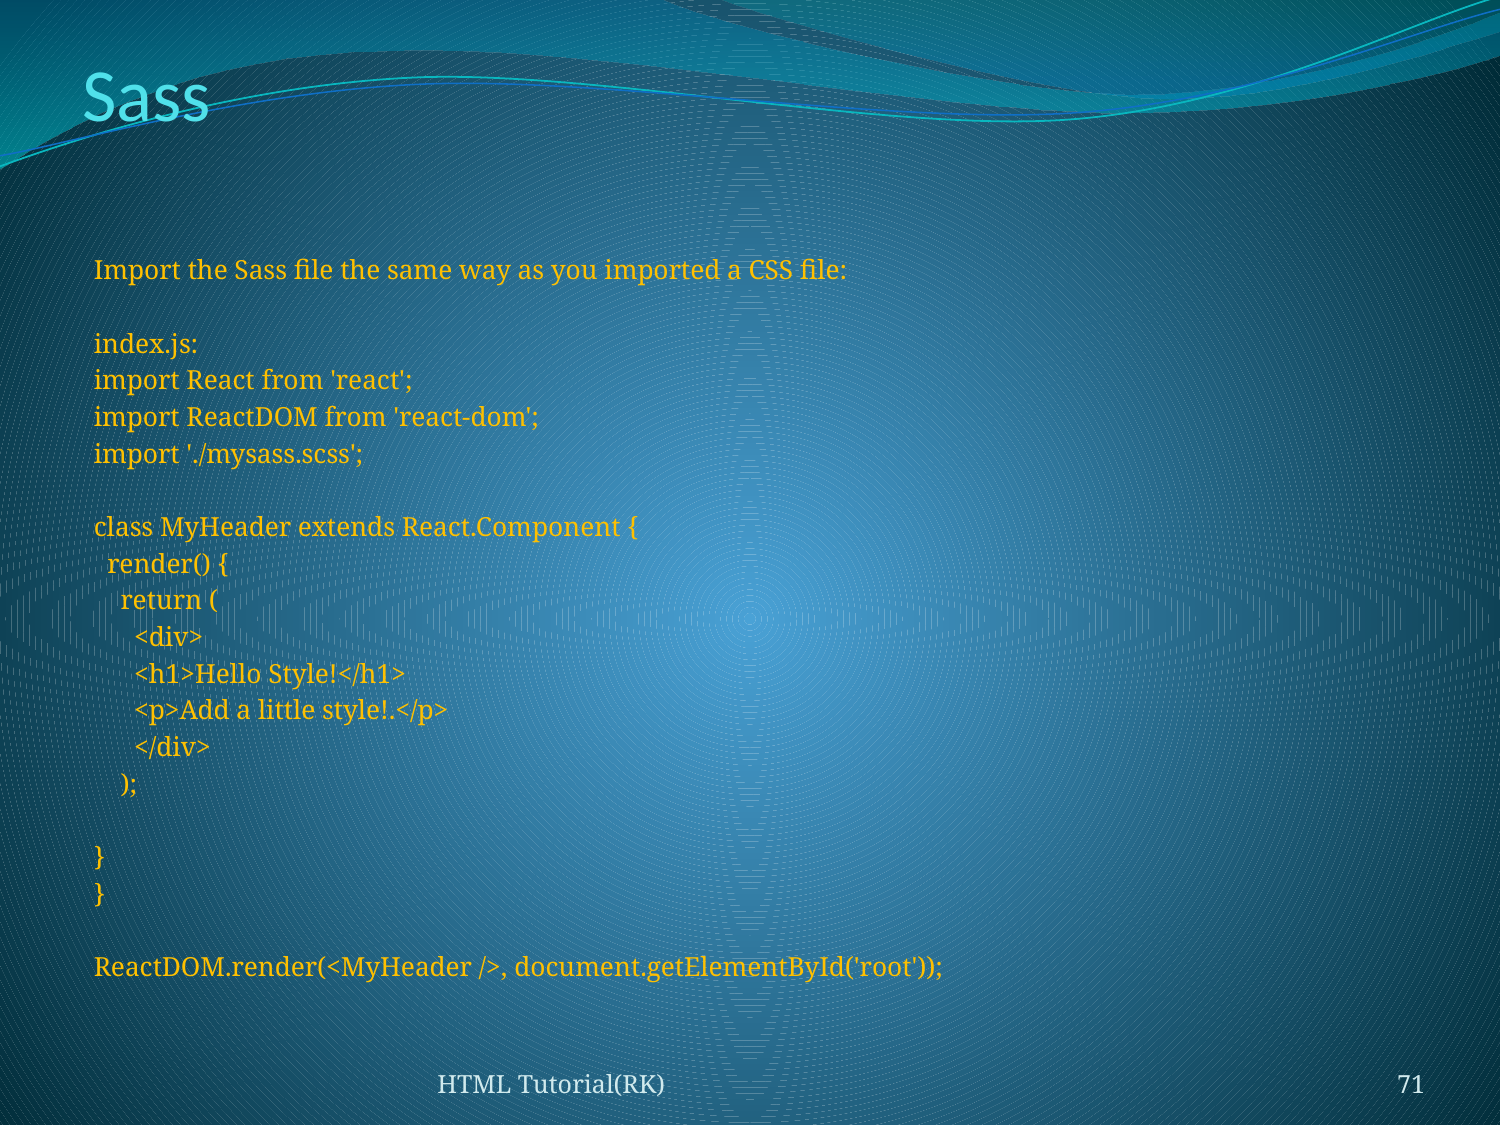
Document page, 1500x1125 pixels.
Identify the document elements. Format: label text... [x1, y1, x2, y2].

title Sass [82, 46, 1370, 211]
subtitle Import the Sass file the same way as you imported a CSS file: index.js: import React from 'react'; import ReactDOM from 'react-dom'; import './mysass.scss'; class MyHeader extends React.Component { render() { return ( <div> <h1>Hello Style!</h1> <p>Add a little style!.</p> </div> ); } } ReactDOM.render(<MyHeader />, document.getElementById('root')); [93, 246, 1376, 997]
slide_number 71 [1299, 1042, 1425, 1103]
footer HTML Tutorial(RK) [437, 1042, 988, 1103]
